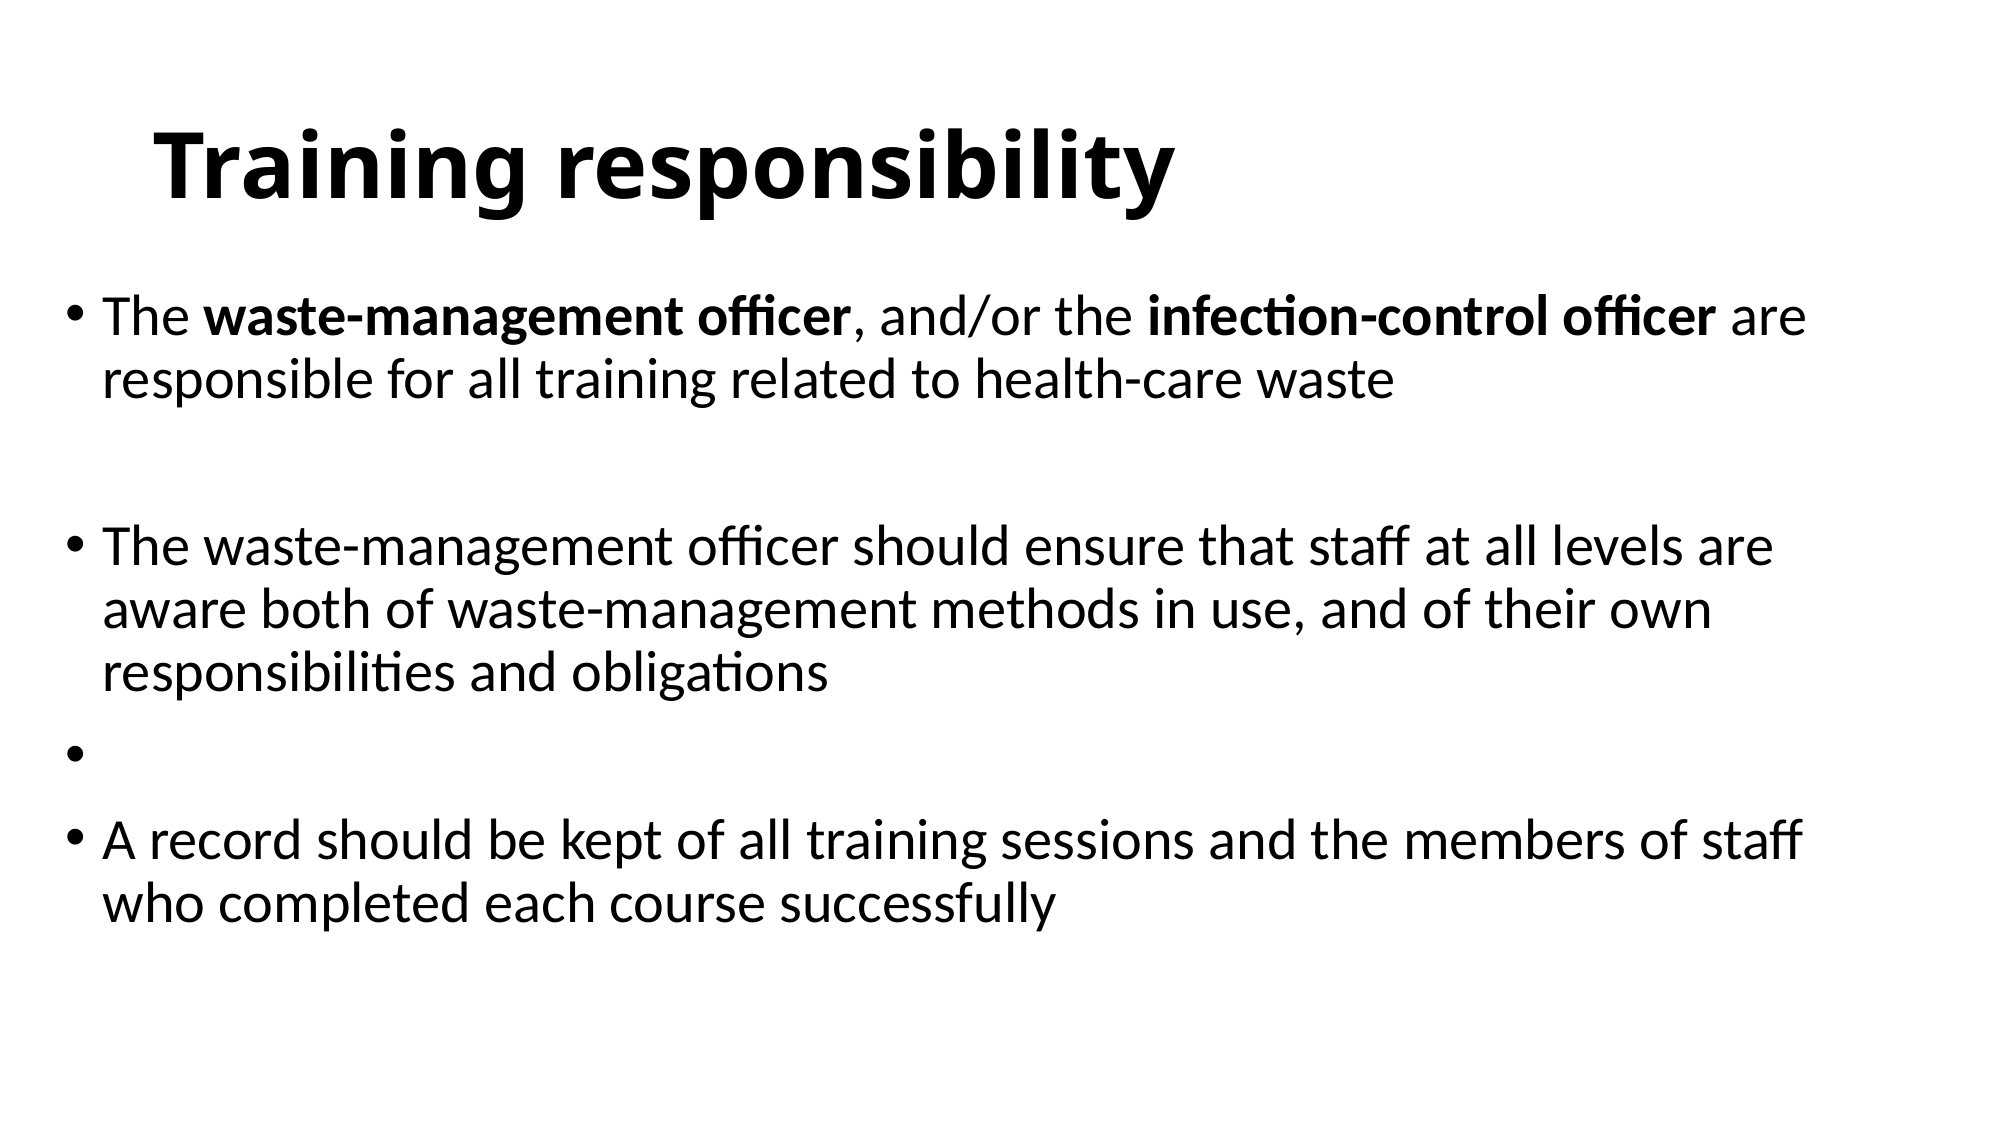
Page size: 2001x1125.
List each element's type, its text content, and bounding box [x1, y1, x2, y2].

title Training responsibility [137, 59, 1863, 277]
list The waste-management officer, and/or the infection-control officer are responsible for all training related to health-care waste The waste-management officer should ensure that staff at all levels are aware both of waste-management methods in use, and of their own responsibilities and obligations A record should be kept of all training sessions and the members of staff who completed each course successfully [50, 277, 1863, 1060]
